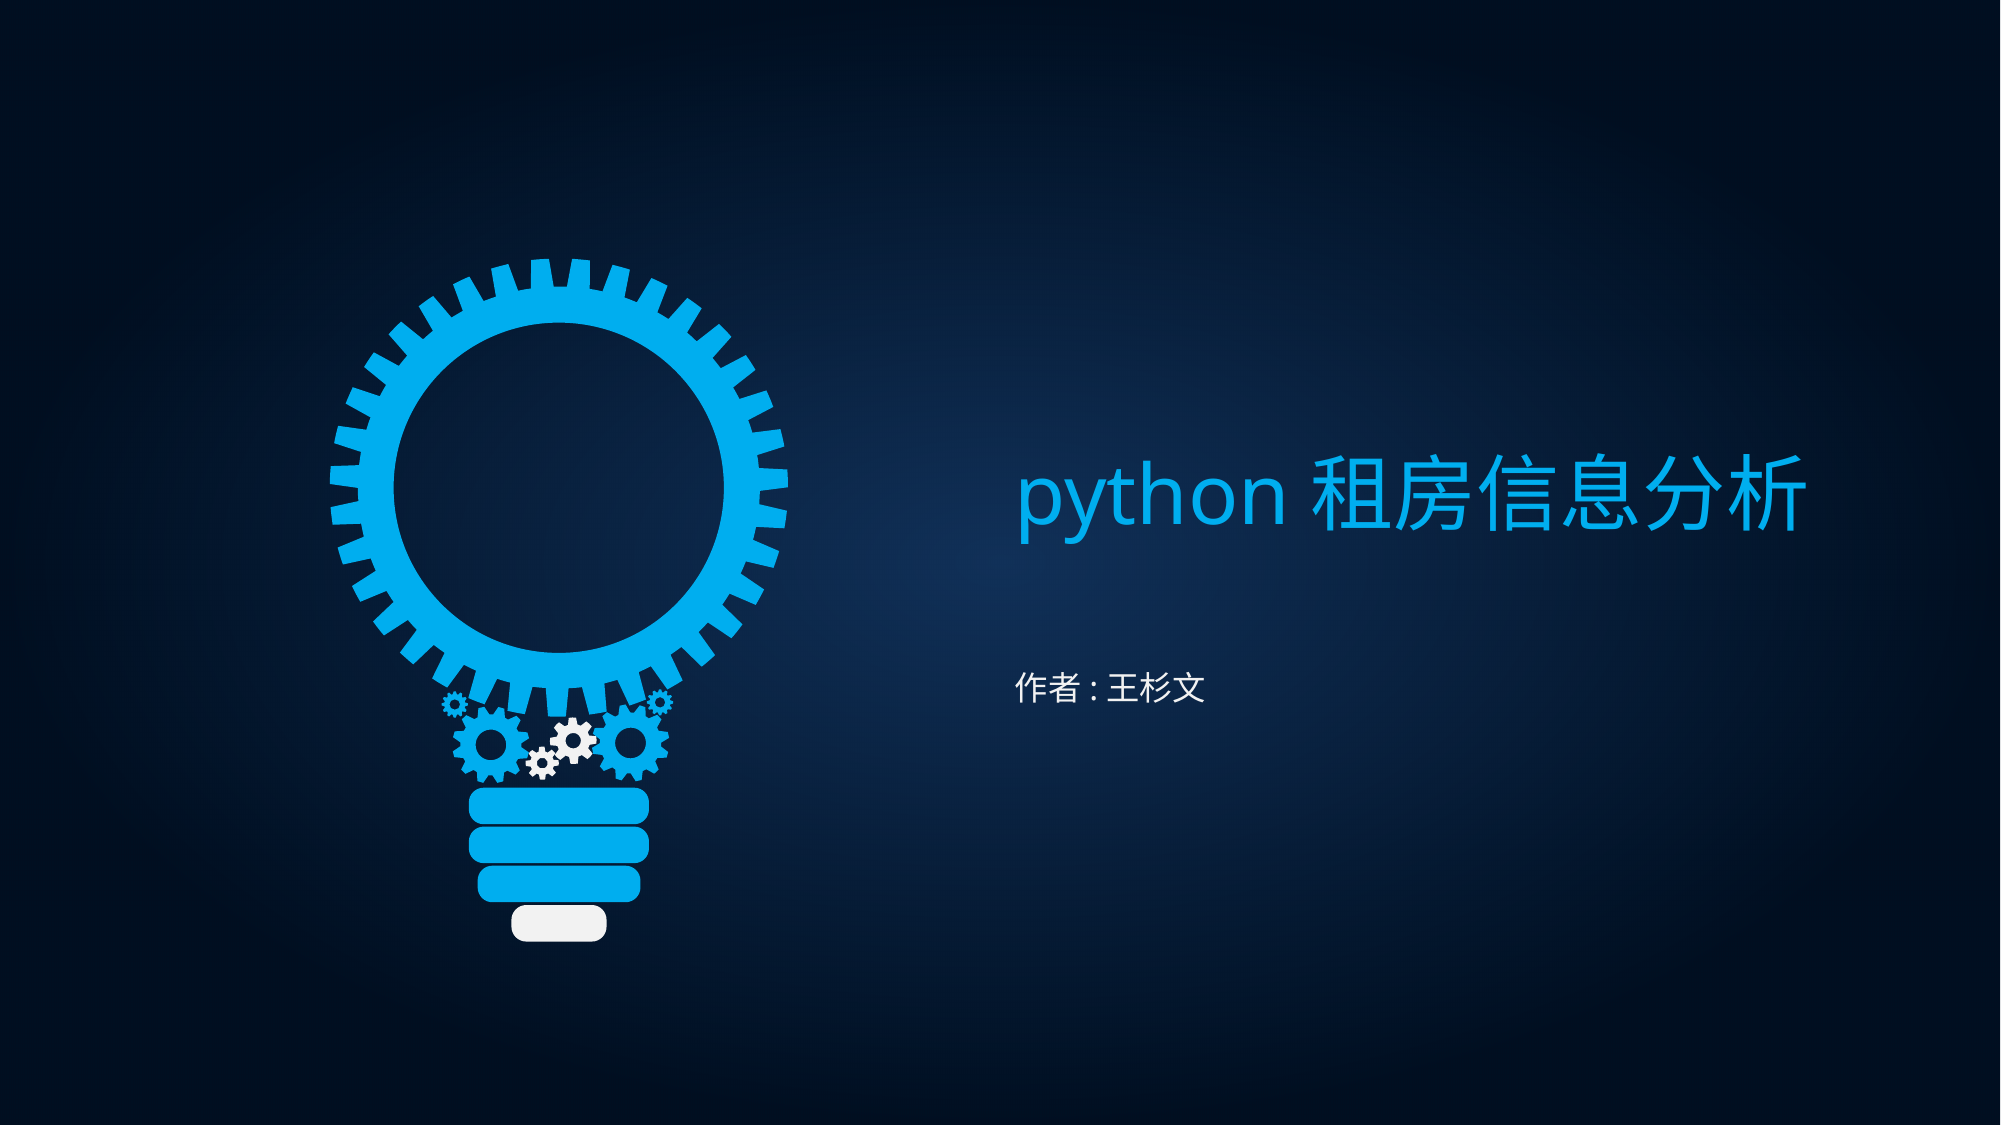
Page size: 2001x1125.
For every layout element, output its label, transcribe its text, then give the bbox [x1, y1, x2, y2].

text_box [329, 258, 788, 942]
picture [0, 0, 2001, 1125]
text_box 作者:王杉文 [1000, 660, 1269, 715]
text_box python租房信息分析 [1000, 433, 1892, 549]
